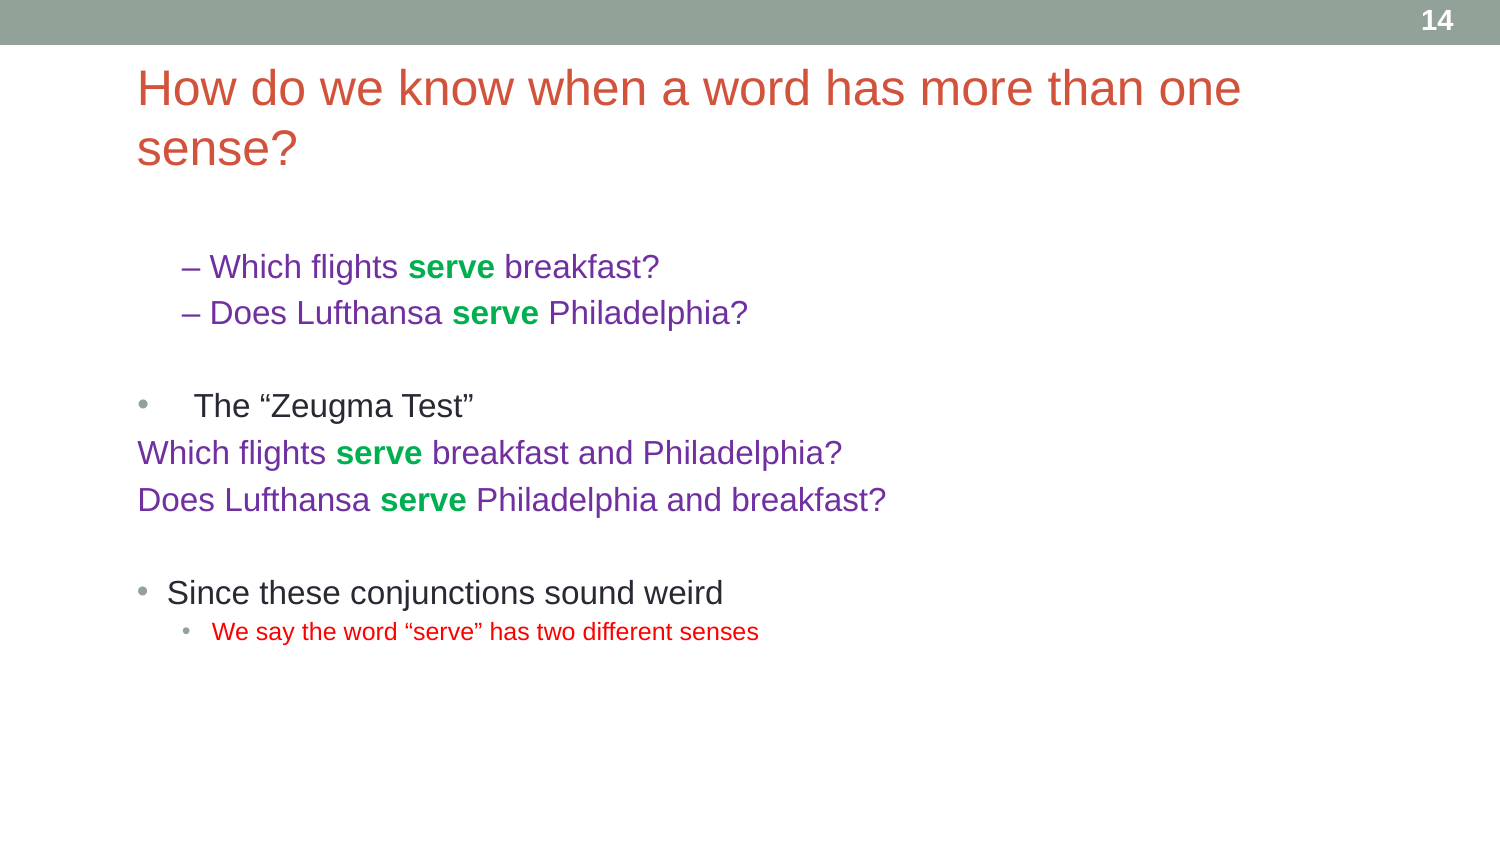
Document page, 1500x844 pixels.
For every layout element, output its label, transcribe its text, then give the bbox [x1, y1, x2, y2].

list – Which flights serve breakfast? – Does Lufthansa serve Philadelphia? The “Zeugma Test” Which flights serve breakfast and Philadelphia? Does Lufthansa serve Philadelphia and breakfast? Since these conjunctions sound weird We say the word “serve” has two different senses [121, 237, 1444, 674]
slide_number 14 [1405, 0, 1484, 38]
title How do we know when a word has more than one sense? [121, 72, 1425, 158]
